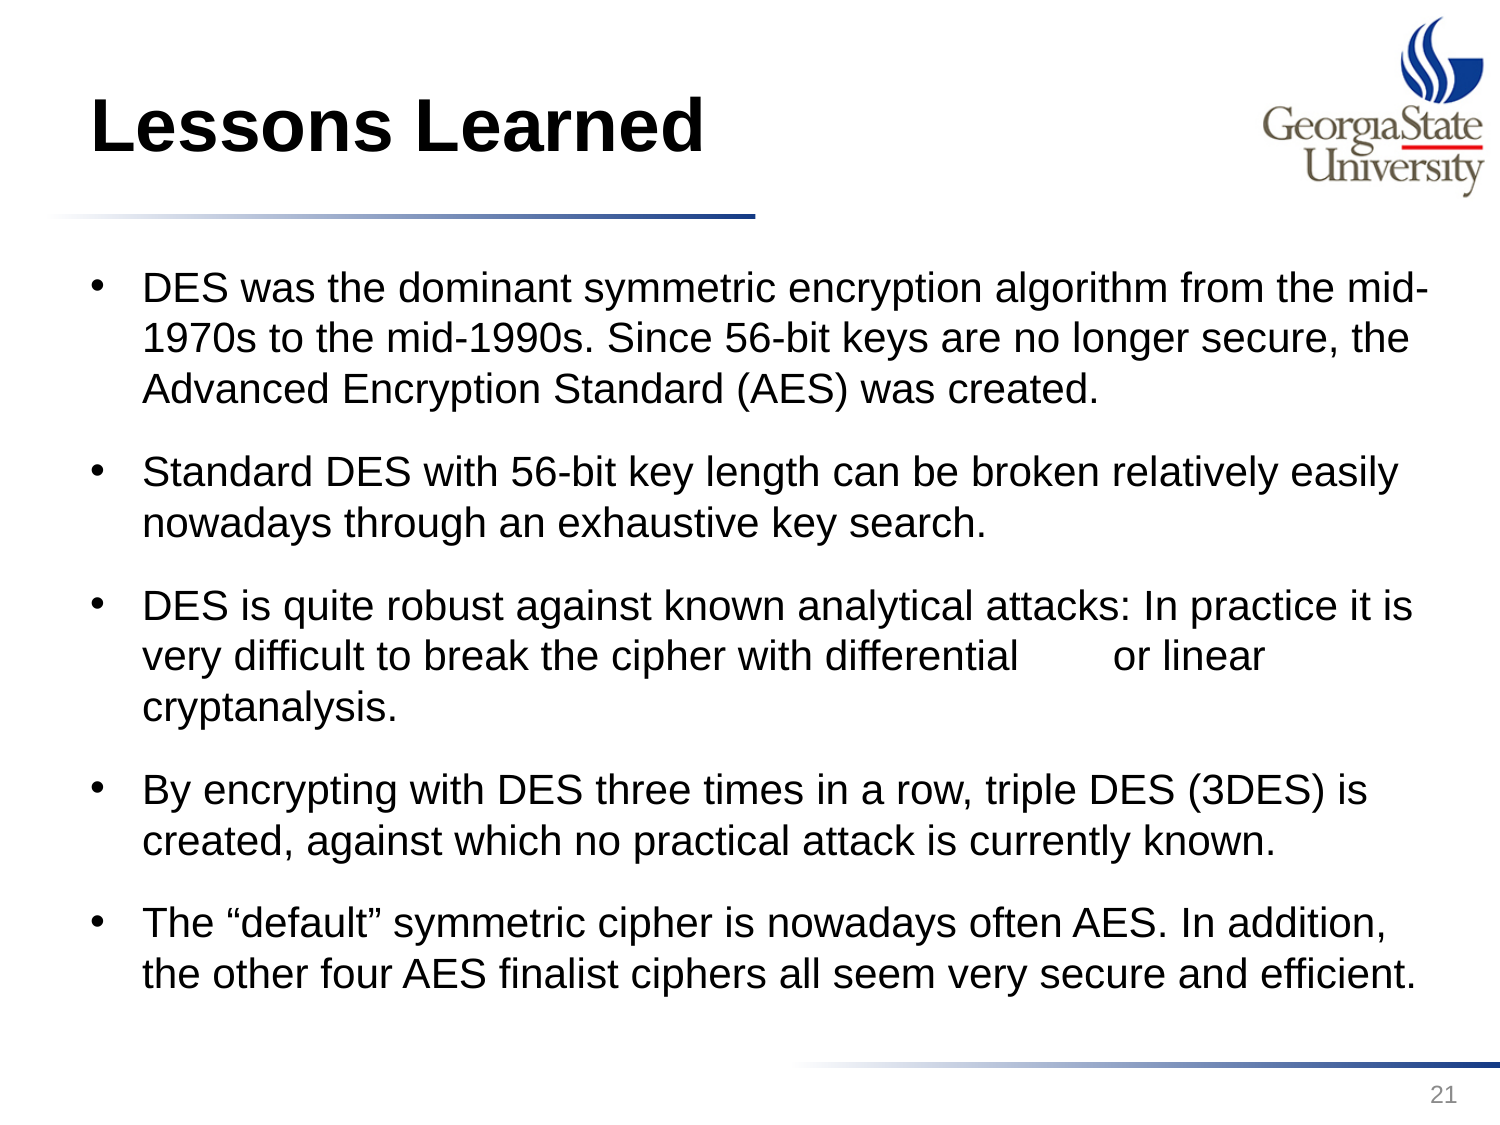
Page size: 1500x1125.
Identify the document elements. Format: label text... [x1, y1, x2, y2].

picture [1247, 0, 1500, 216]
title Lessons Learned [75, 27, 1234, 215]
list DES was the dominant symmetric encryption algorithm from the mid-1970s to the mid-1990s. Since 56-bit keys are no longer secure, the Advanced Encryption Standard (AES) was created. Standard DES with 56-bit key length can be broken relatively easily nowadays through an exhaustive key search. DES is quite robust against known analytical attacks: In practice it is very difficult to break the cipher with differential or linear cryptanalysis. By encrypting with DES three times in a row, triple DES (3DES) is created, against which no practical attack is currently known. The “default” symmetric cipher is nowadays often AES. In addition, the other four AES finalist ciphers all seem very secure and efficient. [75, 252, 1450, 1051]
slide_number 21 [1123, 1064, 1474, 1124]
